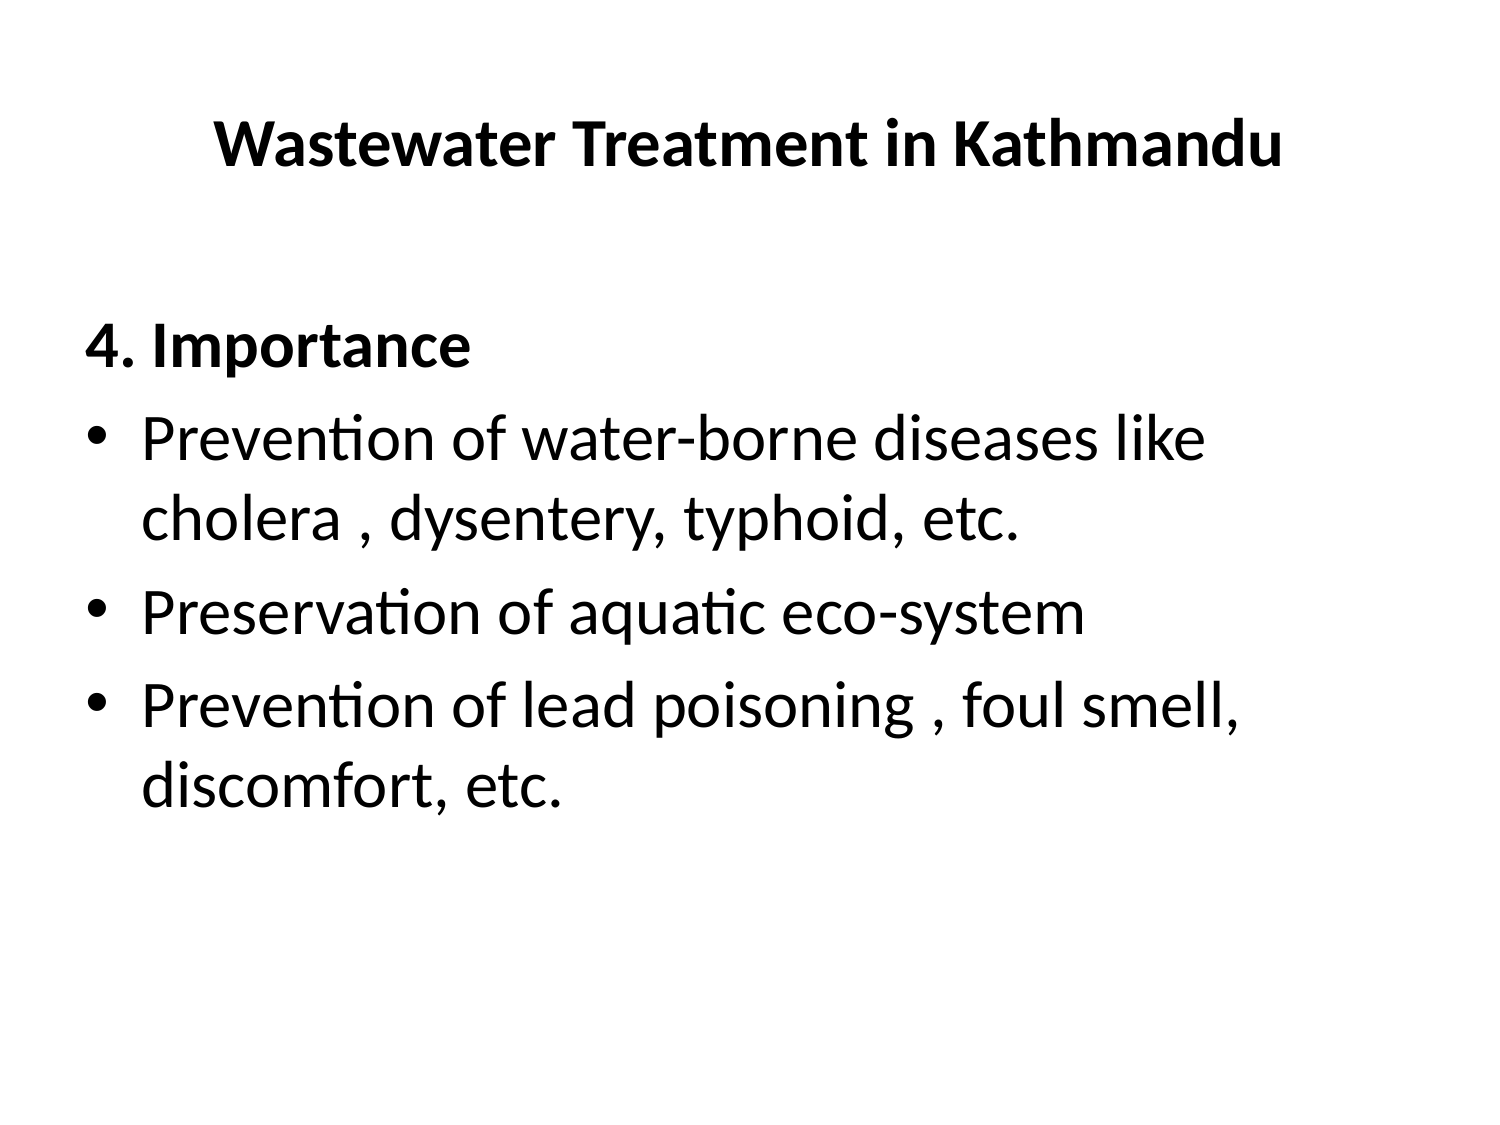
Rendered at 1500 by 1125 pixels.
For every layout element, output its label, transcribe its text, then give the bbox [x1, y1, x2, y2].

list 4. Importance Prevention of water-borne diseases like cholera , dysentery, typhoid, etc. Preservation of aquatic eco-system Prevention of lead poisoning , foul smell, discomfort, etc. [70, 292, 1421, 1036]
title Wastewater Treatment in Kathmandu [75, 45, 1425, 233]
